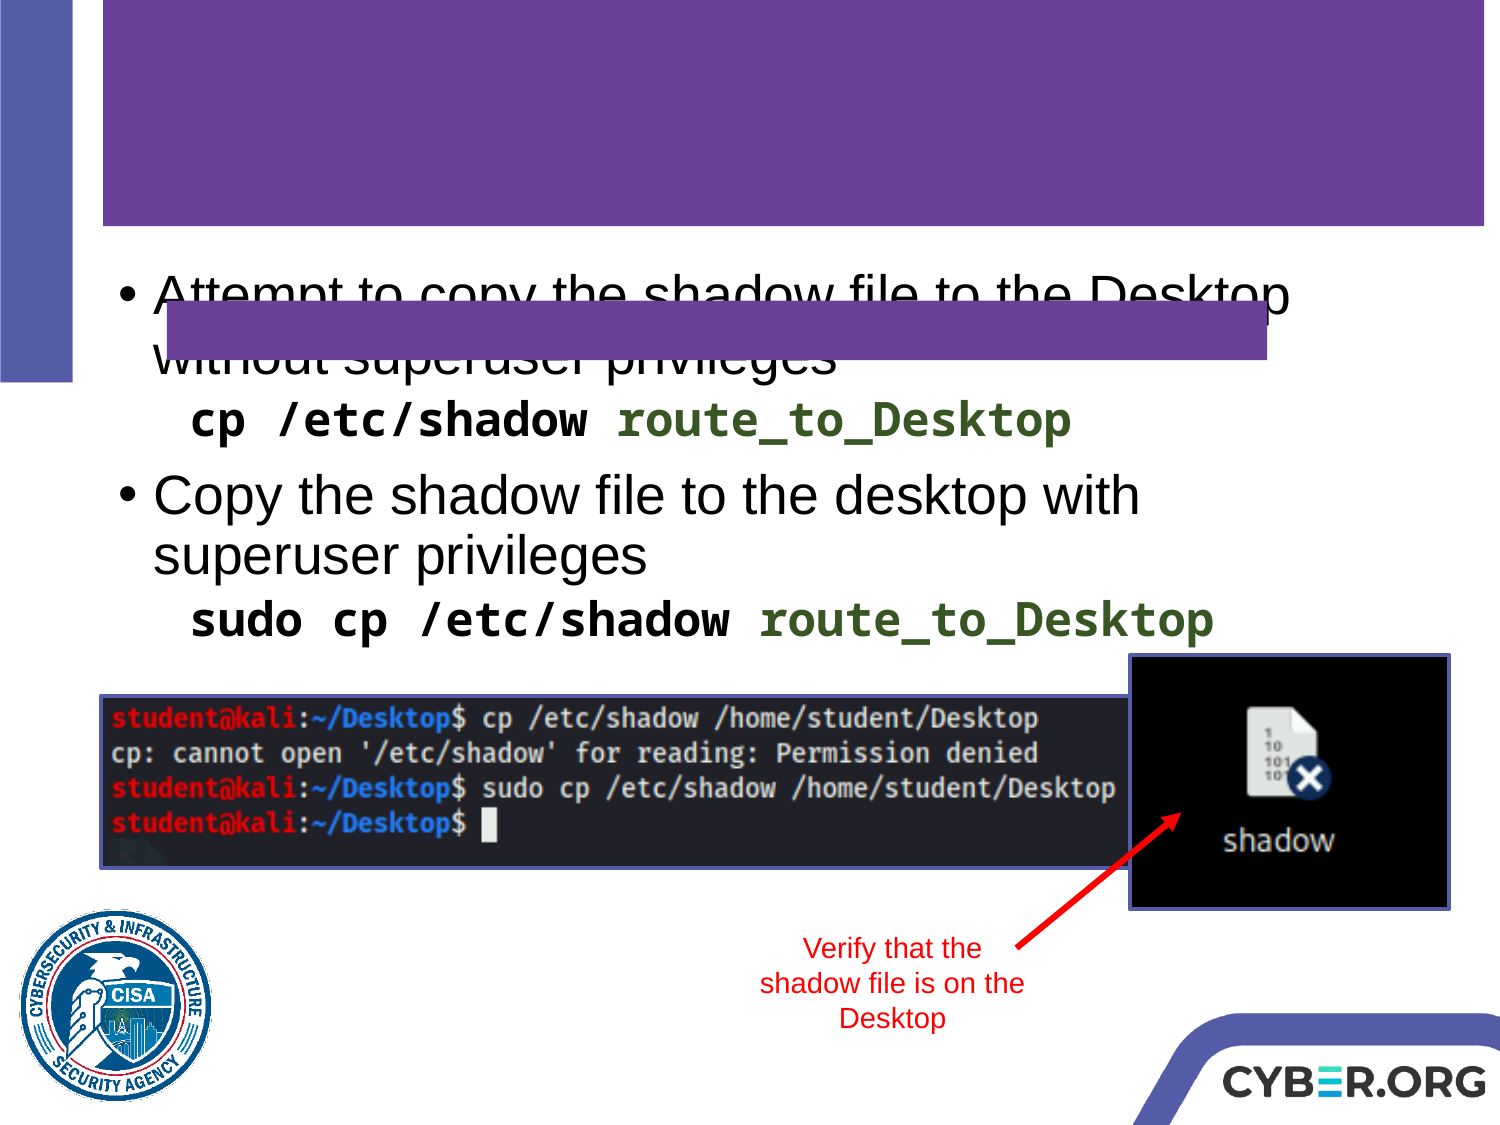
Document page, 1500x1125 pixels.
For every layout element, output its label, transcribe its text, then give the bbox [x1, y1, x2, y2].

text_box Verify that the shadow file is on the Desktop [750, 926, 1036, 1038]
text_box [103, 0, 1485, 227]
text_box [1016, 812, 1182, 948]
text_box [166, 300, 1268, 361]
list Attempt to copy the shadow file to the Desktop without superuser privileges cp /etc/shadow route_to_Desktop Copy the shadow file to the desktop with superuser privileges sudo cp /etc/shadow route_to_Desktop [103, 259, 1380, 657]
picture [0, 0, 1500, 1125]
